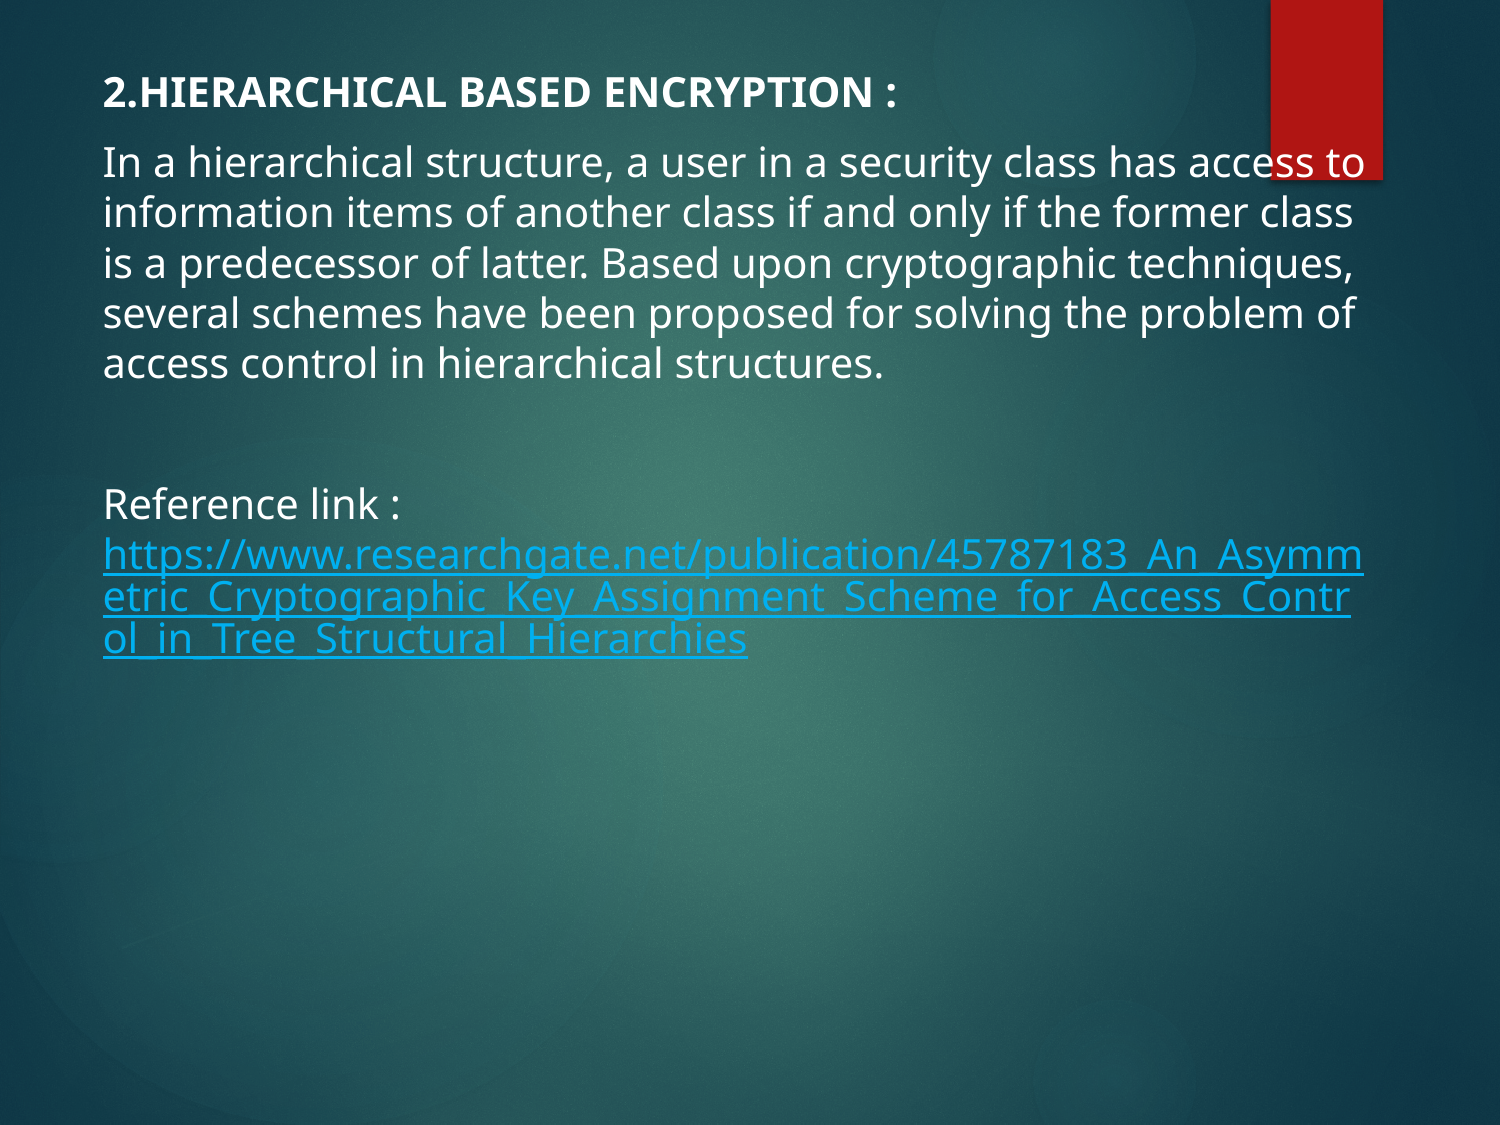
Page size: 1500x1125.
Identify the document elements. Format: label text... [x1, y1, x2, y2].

list 2.HIERARCHICAL BASED ENCRYPTION : In a hierarchical structure, a user in a security class has access to information items of another class if and only if the former class is a predecessor of latter. Based upon cryptographic techniques, several schemes have been proposed for solving the problem of access control in hierarchical structures. Reference link : https://www.researchgate.net/publication/45787183_An_Asymmetric_Cryptographic_Key_Assignment_Scheme_for_Access_Control_in_Tree_Structural_Hierarchies [87, 57, 1388, 933]
